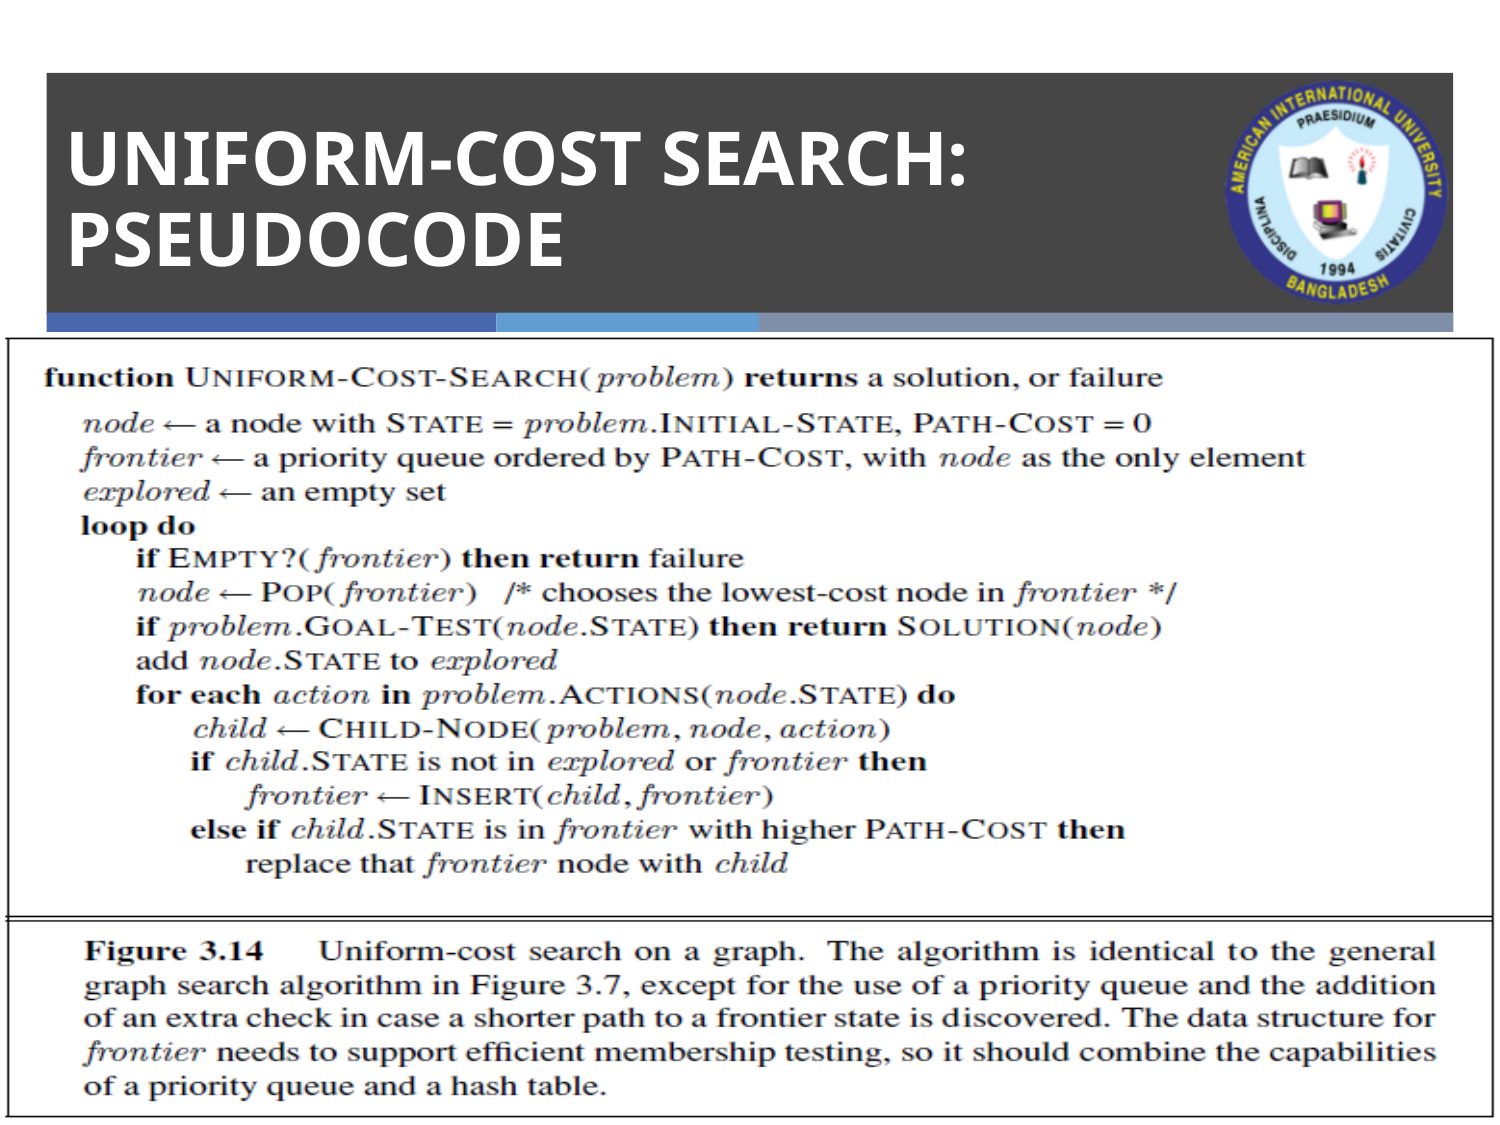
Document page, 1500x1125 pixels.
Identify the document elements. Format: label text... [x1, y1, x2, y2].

picture [1220, 75, 1454, 310]
title UNIFORM-COST SEARCH: PSEUDOCODE [50, 110, 1332, 290]
picture [0, 331, 1500, 1123]
